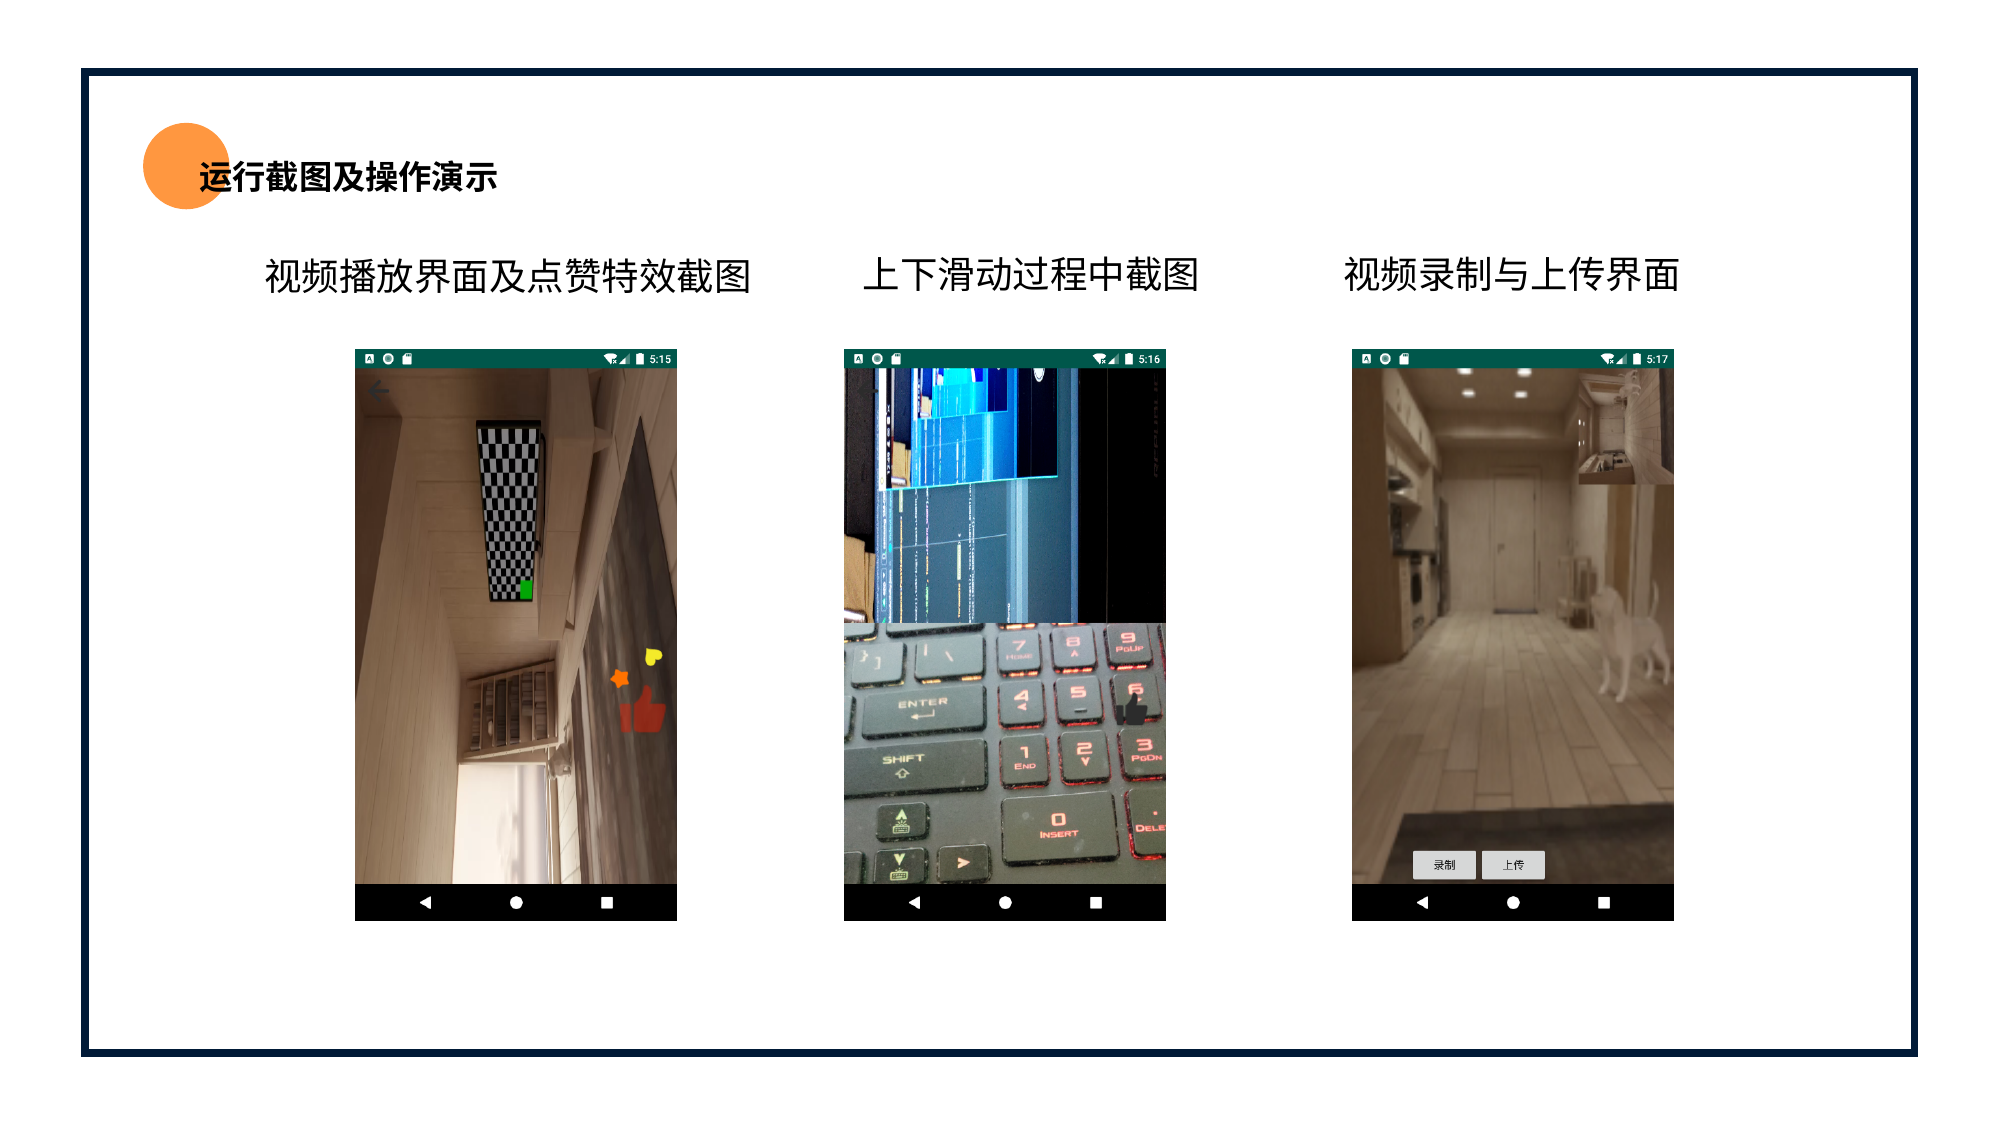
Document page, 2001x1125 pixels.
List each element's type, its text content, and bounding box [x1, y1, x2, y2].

text_box 视频录制与上传界面 [1328, 243, 1698, 304]
text_box 视频播放界面及点赞特效截图 [249, 245, 783, 306]
text_box [143, 122, 218, 210]
text_box 上下滑动过程中截图 [848, 243, 1218, 304]
text_box 运行截图及操作演示 [184, 136, 636, 204]
picture [355, 349, 677, 921]
picture [844, 349, 1166, 921]
picture [1352, 349, 1674, 921]
